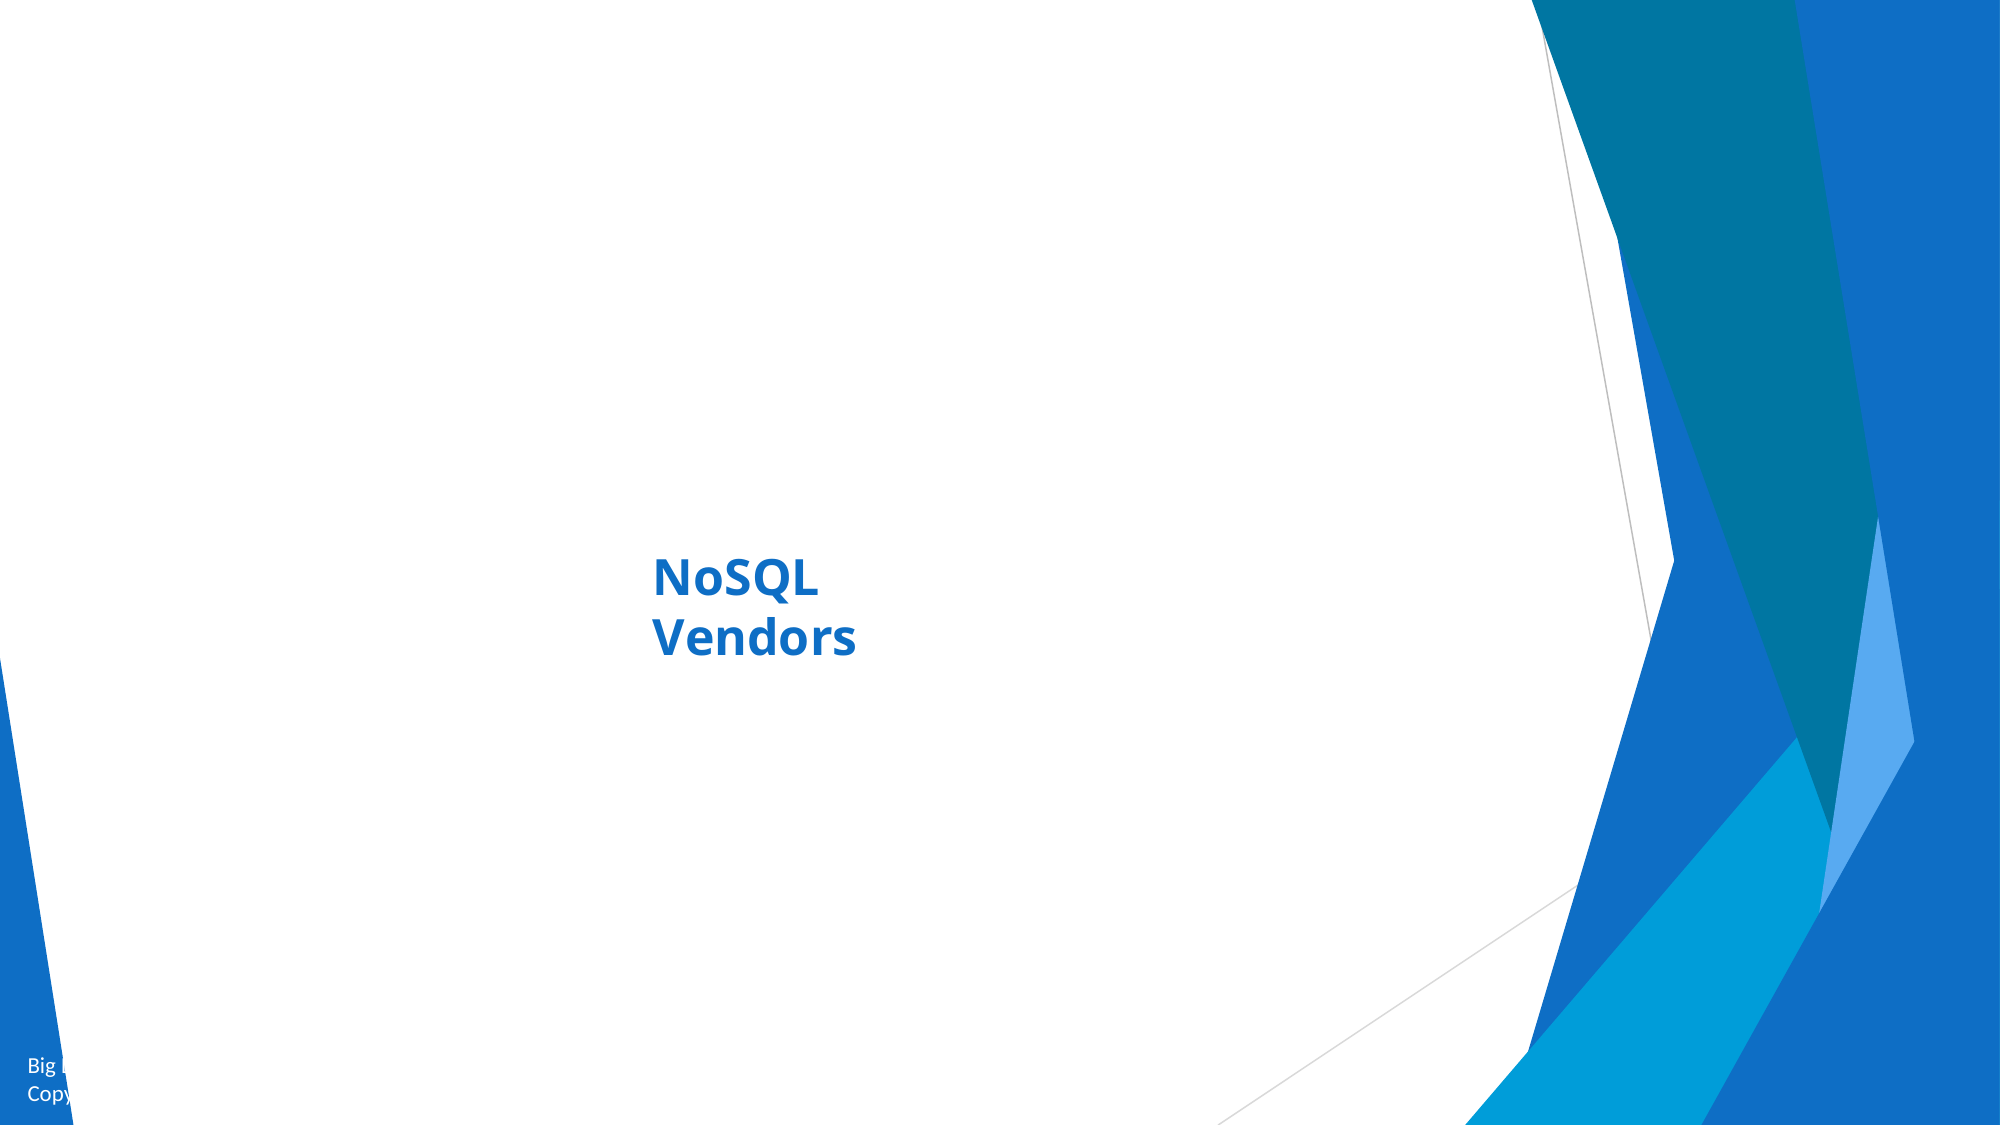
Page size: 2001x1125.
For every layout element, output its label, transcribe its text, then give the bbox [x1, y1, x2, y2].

footer Big Data and Analytics by Seema Acharya and Subhashini Chellappan Copyright 2015, WILEY INDIA PVT. LTD. [25, 1054, 667, 1125]
text_box NoSQL Vendors [650, 545, 1006, 666]
